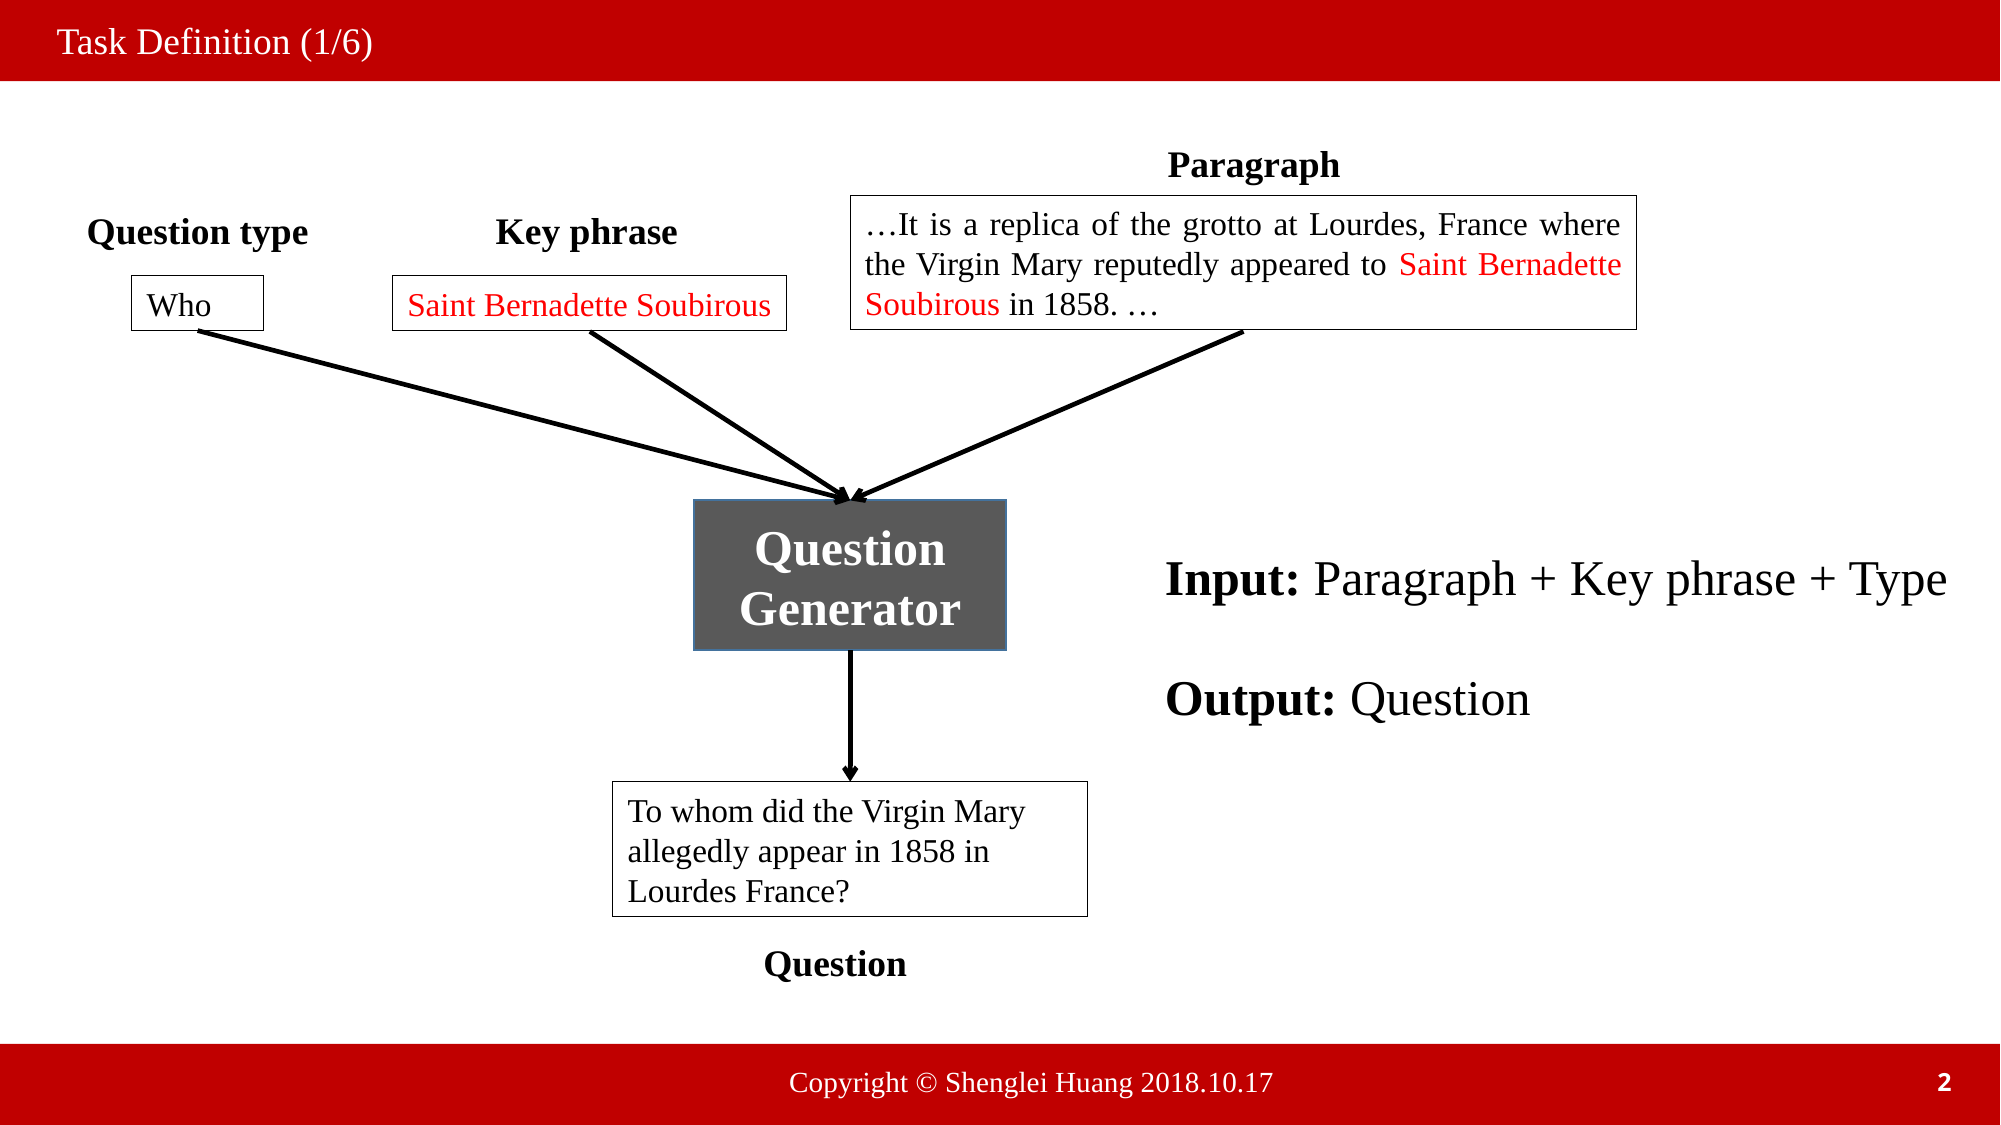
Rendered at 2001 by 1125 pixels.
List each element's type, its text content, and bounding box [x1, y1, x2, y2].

text_box Copyright © Shenglei Huang 2018.10.17 [774, 1056, 1296, 1106]
text_box Input: Paragraph + Key phrase + Type Output: Question [1637, 538, 1963, 733]
text_box [0, 0, 2000, 82]
text_box [0, 1043, 2000, 1125]
slide_number 2 [1516, 1051, 1967, 1112]
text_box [70, 132, 1637, 993]
text_box Task Definition (1/6) [41, 10, 389, 70]
